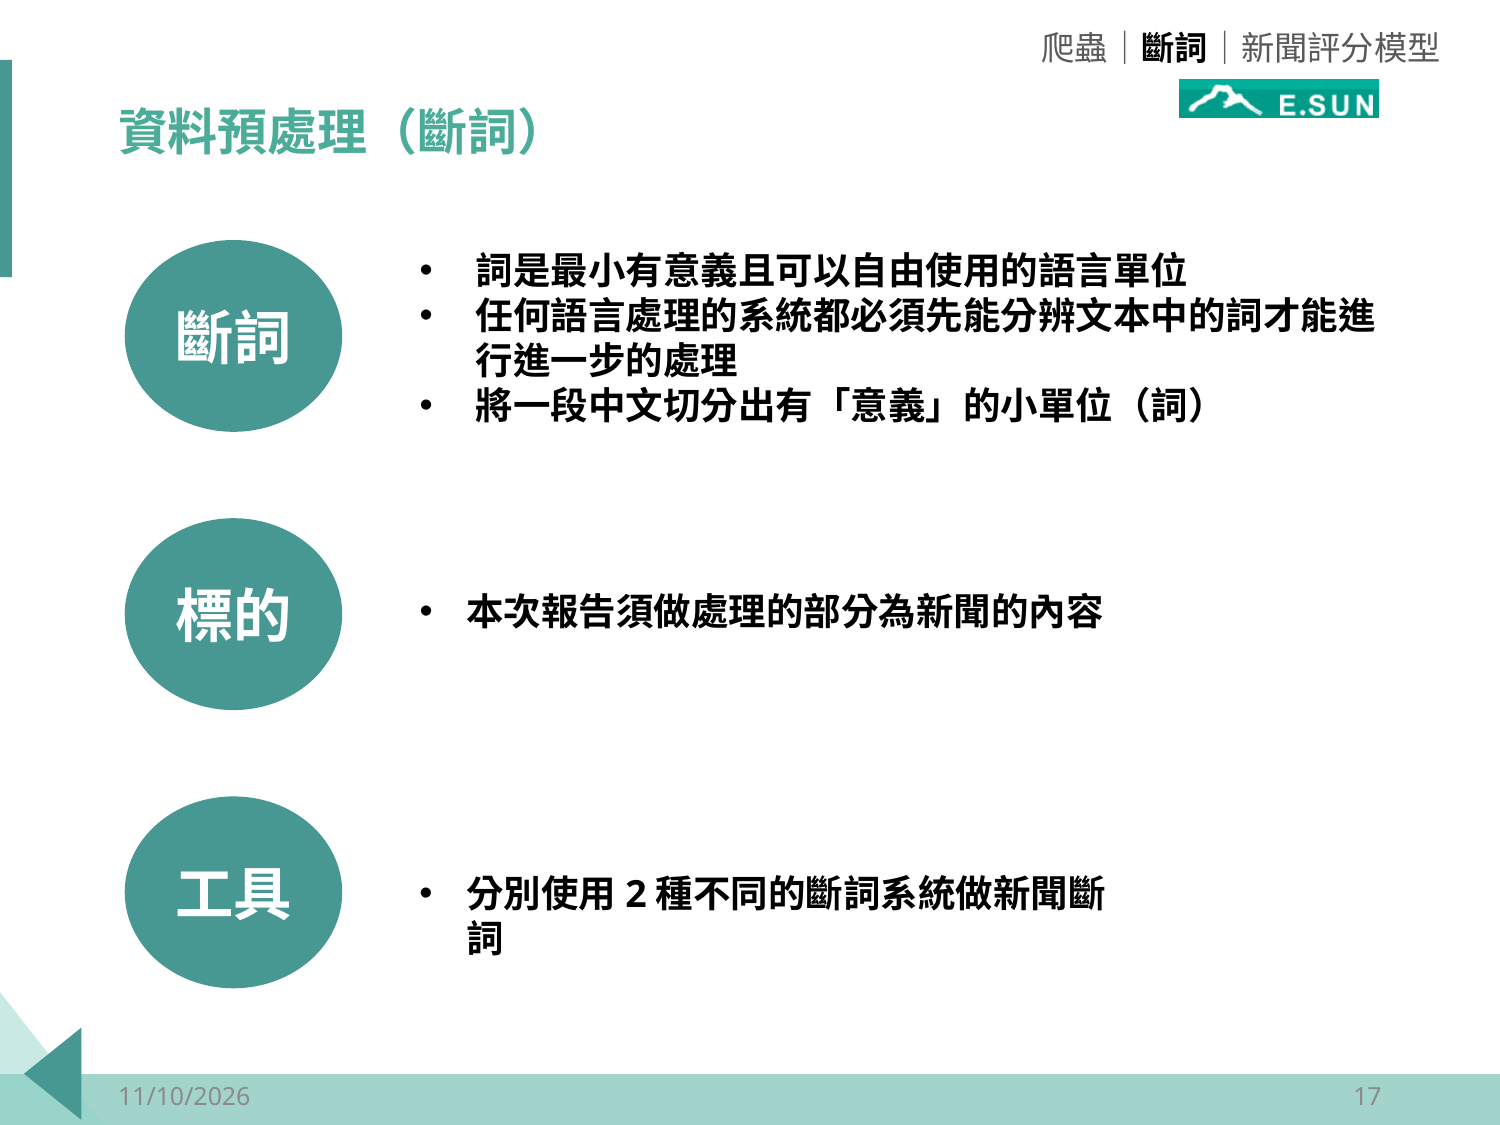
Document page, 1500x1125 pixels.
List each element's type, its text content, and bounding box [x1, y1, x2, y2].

text_box 本次報告須做處理的部分為新聞的內容 [404, 580, 1366, 686]
text_box 詞是最小有意義且可以自由使用的語言單位 任何語言處理的系統都必須先能分辨文本中的詞才能進行進一步的處理 將一段中文切分出有「意義」的小單位（詞） [404, 239, 1393, 435]
text_box 爬蟲｜斷詞｜新聞評分模型 [1026, 19, 1456, 75]
title 資料預處理（斷詞） [103, 85, 1397, 184]
slide_number 17 [1059, 1067, 1397, 1125]
text_box 工具 [123, 795, 344, 990]
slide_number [103, 1067, 441, 1125]
text_box 斷詞 [123, 238, 344, 433]
text_box 標的 [123, 517, 344, 712]
text_box 分別使用2種不同的斷詞系統做新聞斷詞 [404, 862, 1147, 1013]
picture [1179, 79, 1379, 85]
